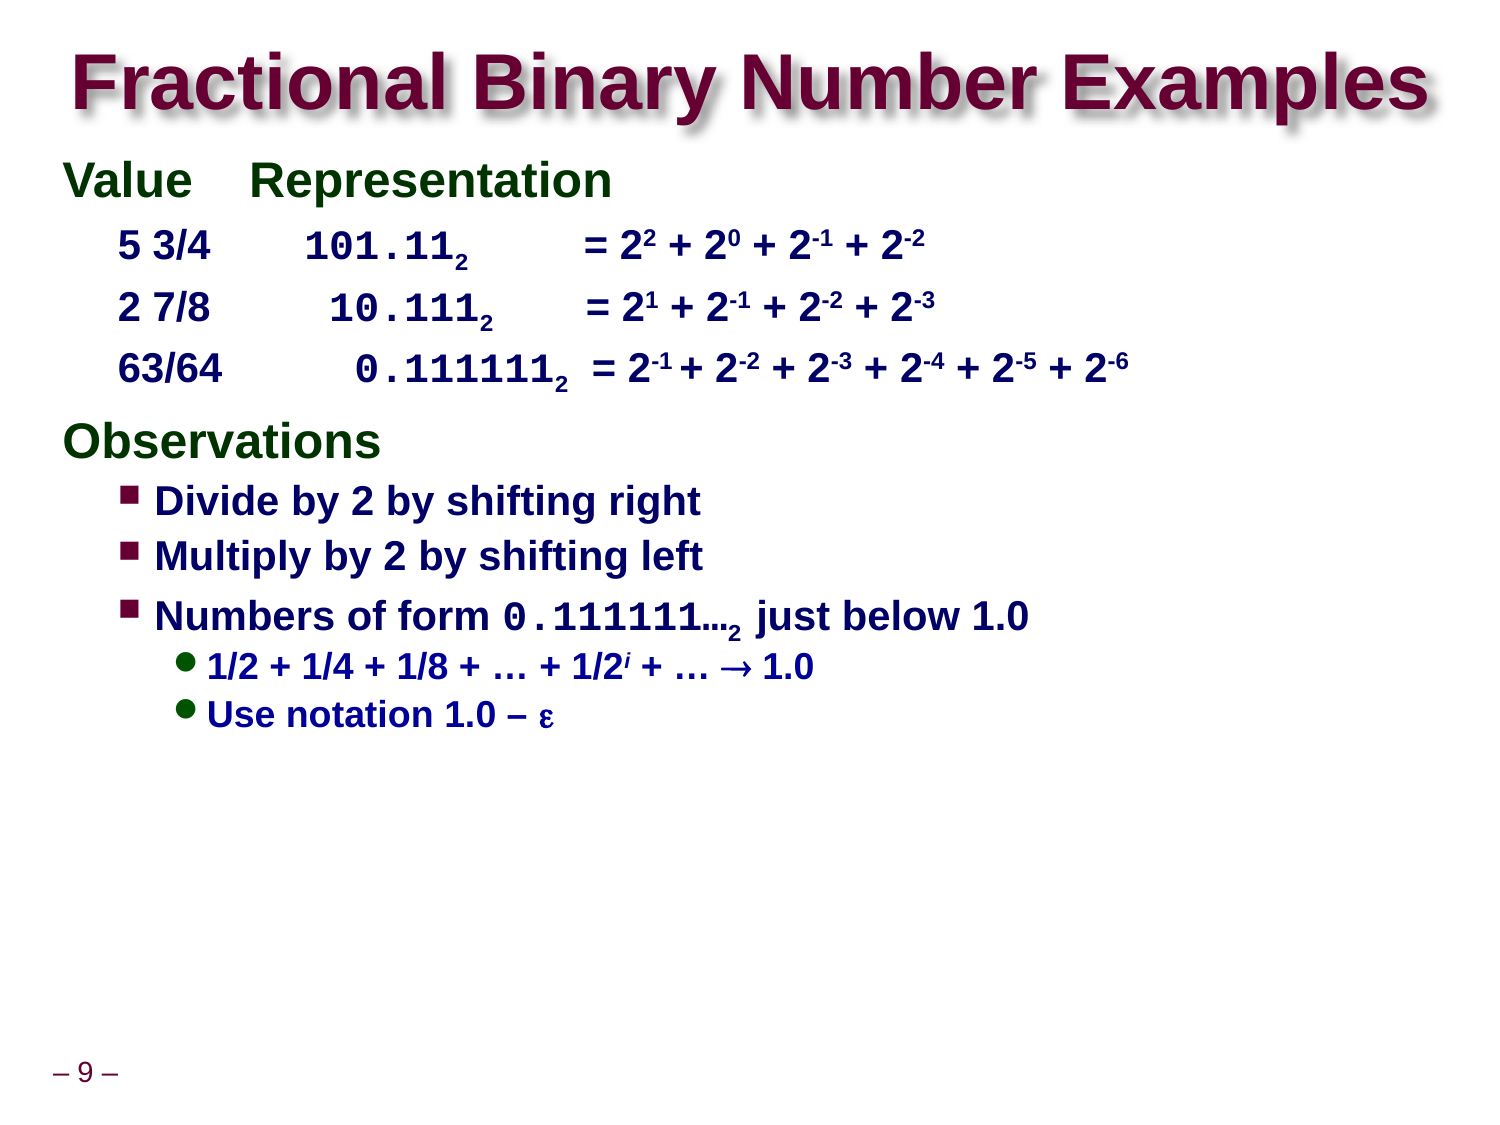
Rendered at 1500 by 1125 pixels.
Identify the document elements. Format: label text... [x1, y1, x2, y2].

list Value Representation 5 3/4 101.112 = 22 + 20 + 2-1 + 2-2 2 7/8 10.1112 = 21 + 2-1 + 2-2 + 2-3 63/64 0.1111112 = 2-1 + 2-2 + 2-3 + 2-4 + 2-5 + 2-6 Observations Divide by 2 by shifting right Multiply by 2 by shifting left Numbers of form 0.111111…2 just below 1.0 1/2 + 1/4 + 1/8 + … + 1/2i + …  1.0 Use notation 1.0 –  [47, 149, 1411, 1058]
title Fractional Binary Number Examples [70, 37, 1475, 132]
